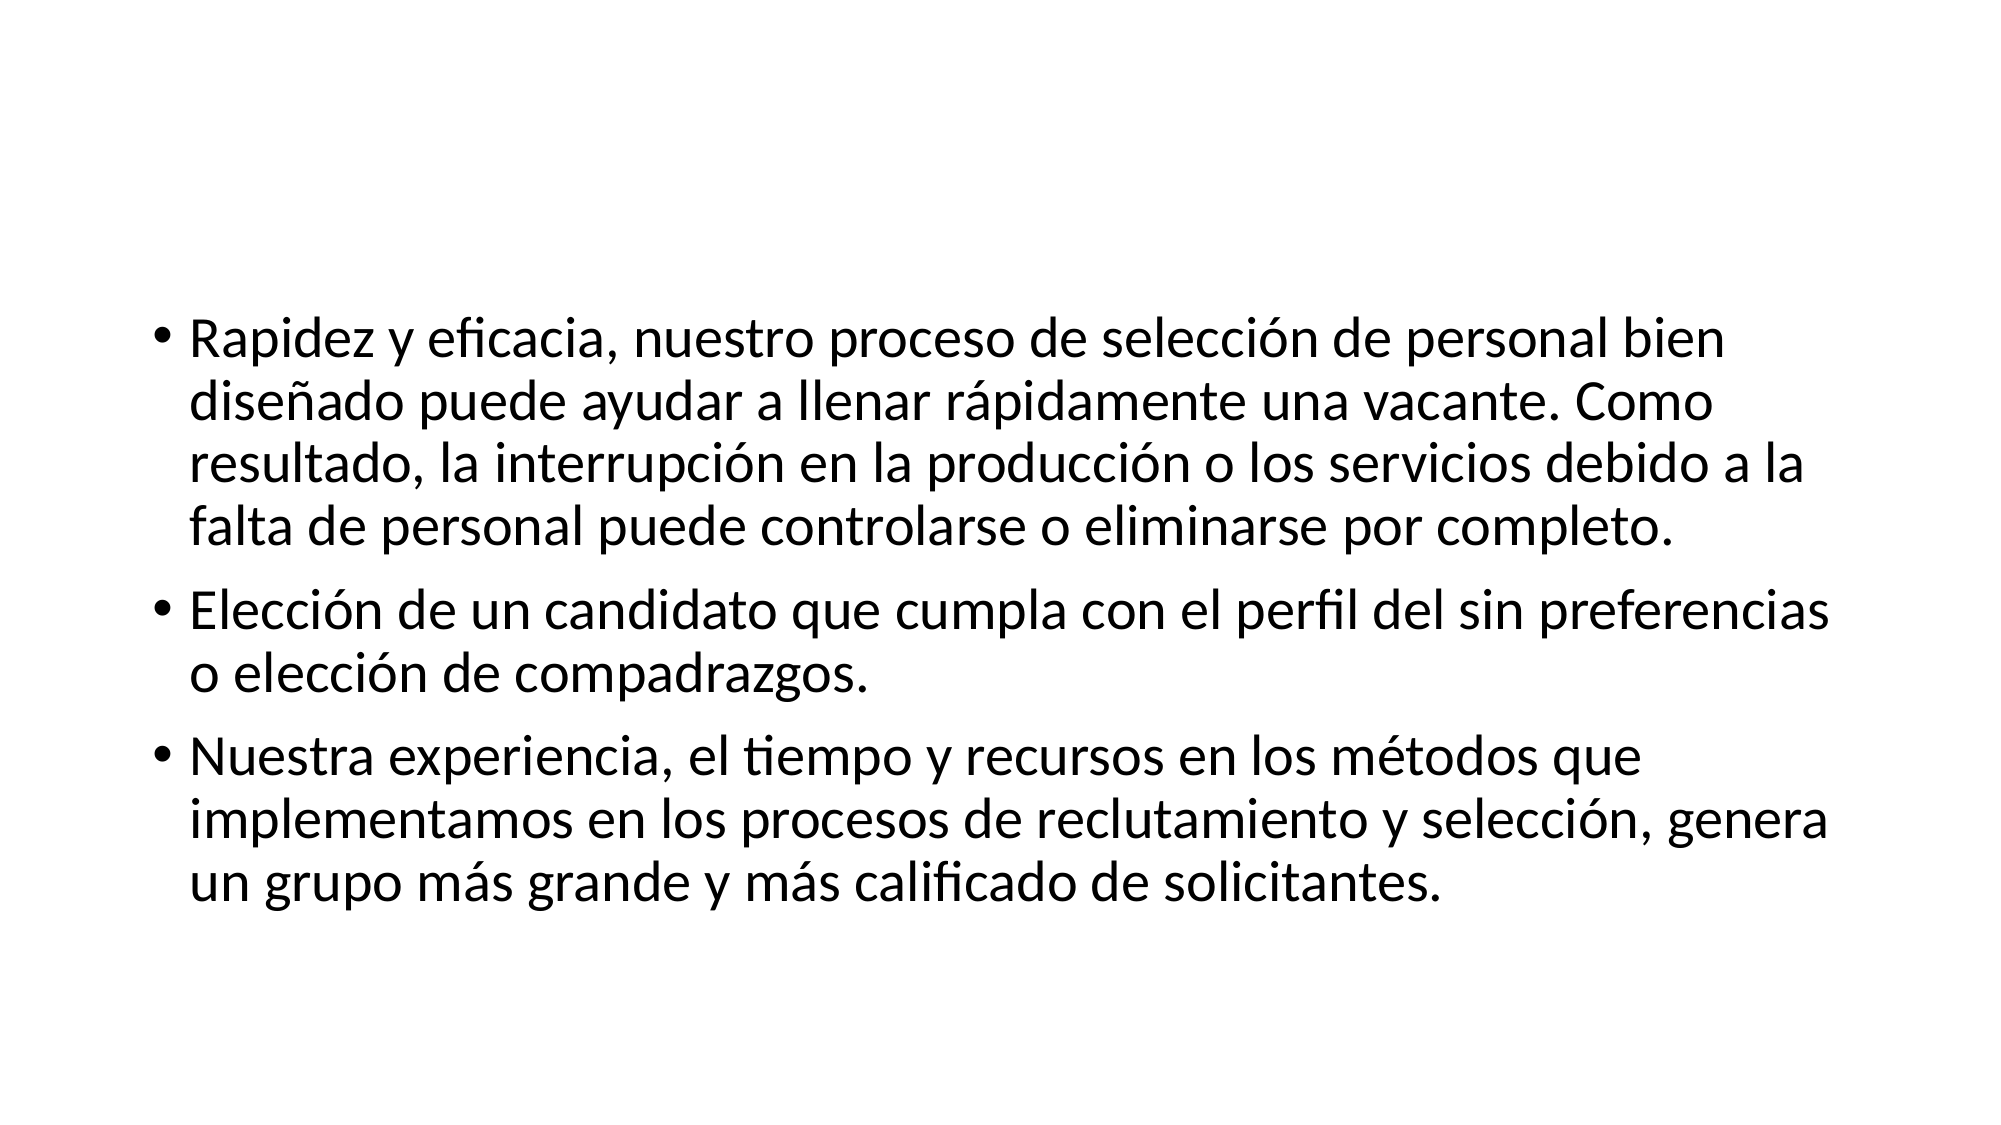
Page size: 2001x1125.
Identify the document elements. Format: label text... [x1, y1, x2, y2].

list Rapidez y eficacia, nuestro proceso de selección de personal bien diseñado puede ayudar a llenar rápidamente una vacante. Como resultado, la interrupción en la producción o los servicios debido a la falta de personal puede controlarse o eliminarse por completo. Elección de un candidato que cumpla con el perfil del sin preferencias o elección de compadrazgos. Nuestra experiencia, el tiempo y recursos en los métodos que implementamos en los procesos de reclutamiento y selección, genera un grupo más grande y más calificado de solicitantes. [137, 299, 1863, 1014]
